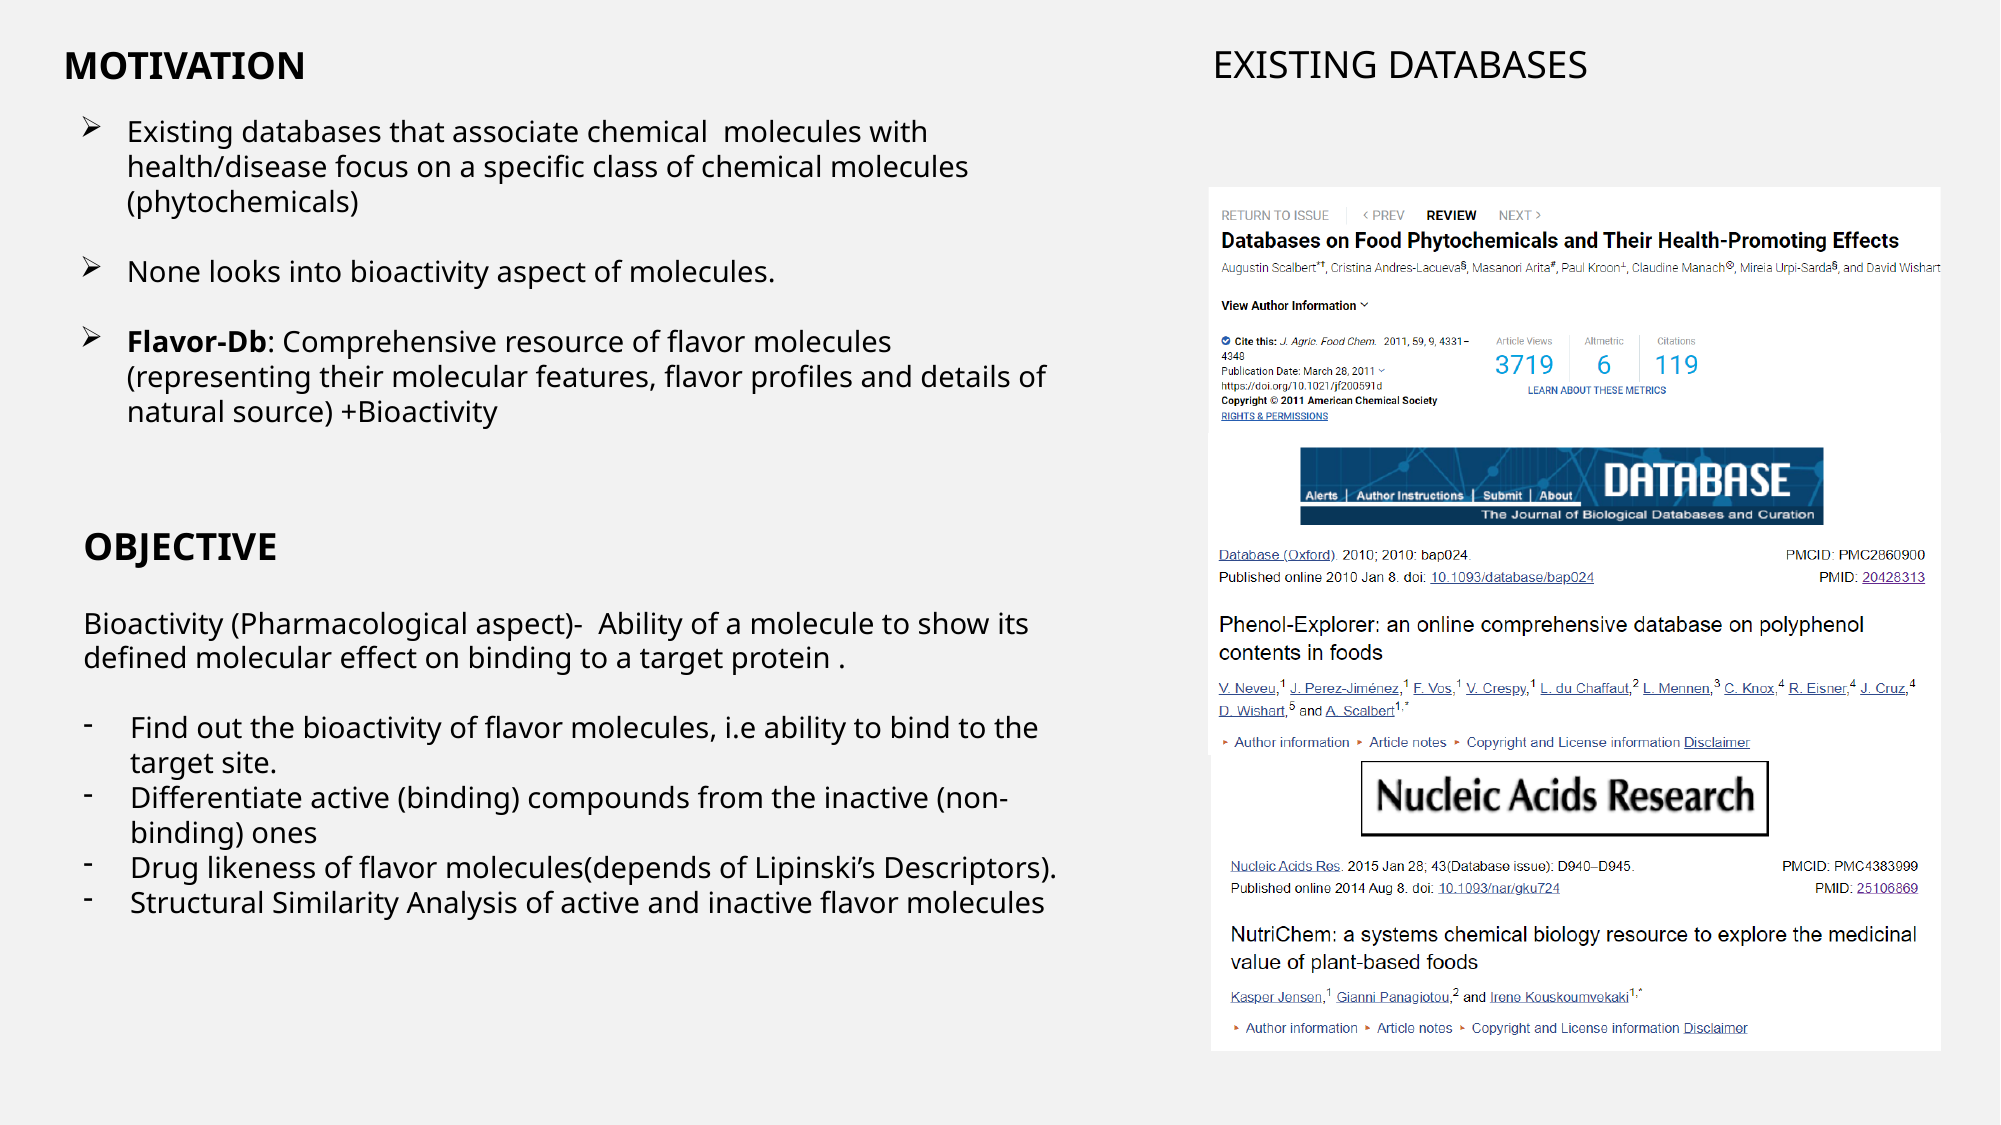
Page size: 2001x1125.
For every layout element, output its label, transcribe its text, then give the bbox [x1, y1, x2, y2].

text_box Bioactivity (Pharmacological aspect)- Ability of a molecule to show its defined molecular effect on binding to a target protein . Find out the bioactivity of flavor molecules, i.e ability to bind to the target site. Differentiate active (binding) compounds from the inactive (non-binding) ones Drug likeness of flavor molecules(depends of Lipinski’s Descriptors). Structural Similarity Analysis of active and inactive flavor molecules [68, 597, 1082, 962]
text_box OBJECTIVE [68, 515, 631, 576]
picture [1208, 186, 1941, 1051]
text_box Existing databases that associate chemical molecules with health/disease focus on a specific class of chemical molecules (phytochemicals) None looks into bioactivity aspect of molecules. Flavor-Db: Comprehensive resource of flavor molecules (representing their molecular features, flavor profiles and details of natural source) +Bioactivity [65, 106, 1079, 436]
text_box EXISTING DATABASES [1197, 33, 1784, 94]
text_box MOTIVATION [48, 34, 611, 95]
